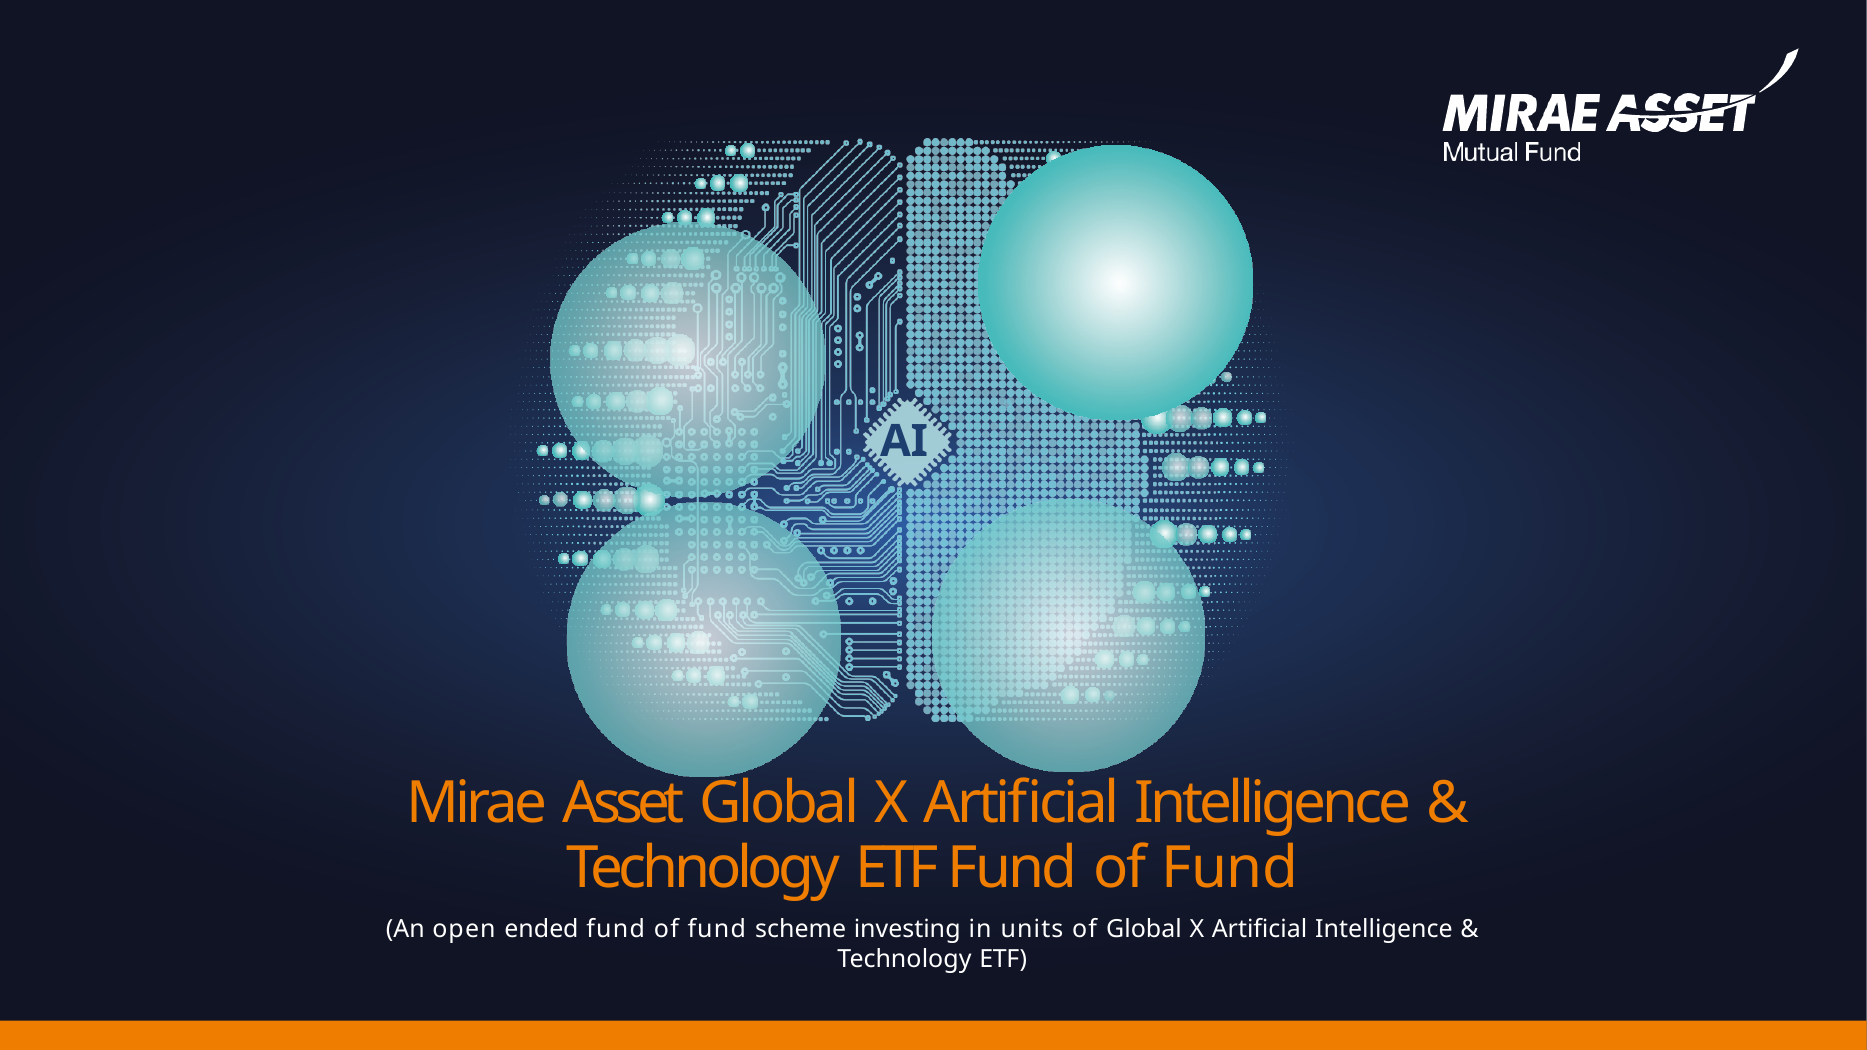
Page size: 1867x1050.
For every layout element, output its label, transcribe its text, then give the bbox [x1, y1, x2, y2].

text_box AI [878, 408, 935, 466]
text_box Mirae Asset Global X Artificial Intelligence & Technology ETF Fund of Fund (An open ended fund of fund scheme investing in units of Global X Artificial Intelligence & Technology ETF) [313, 760, 1550, 973]
picture [0, 0, 1867, 1020]
